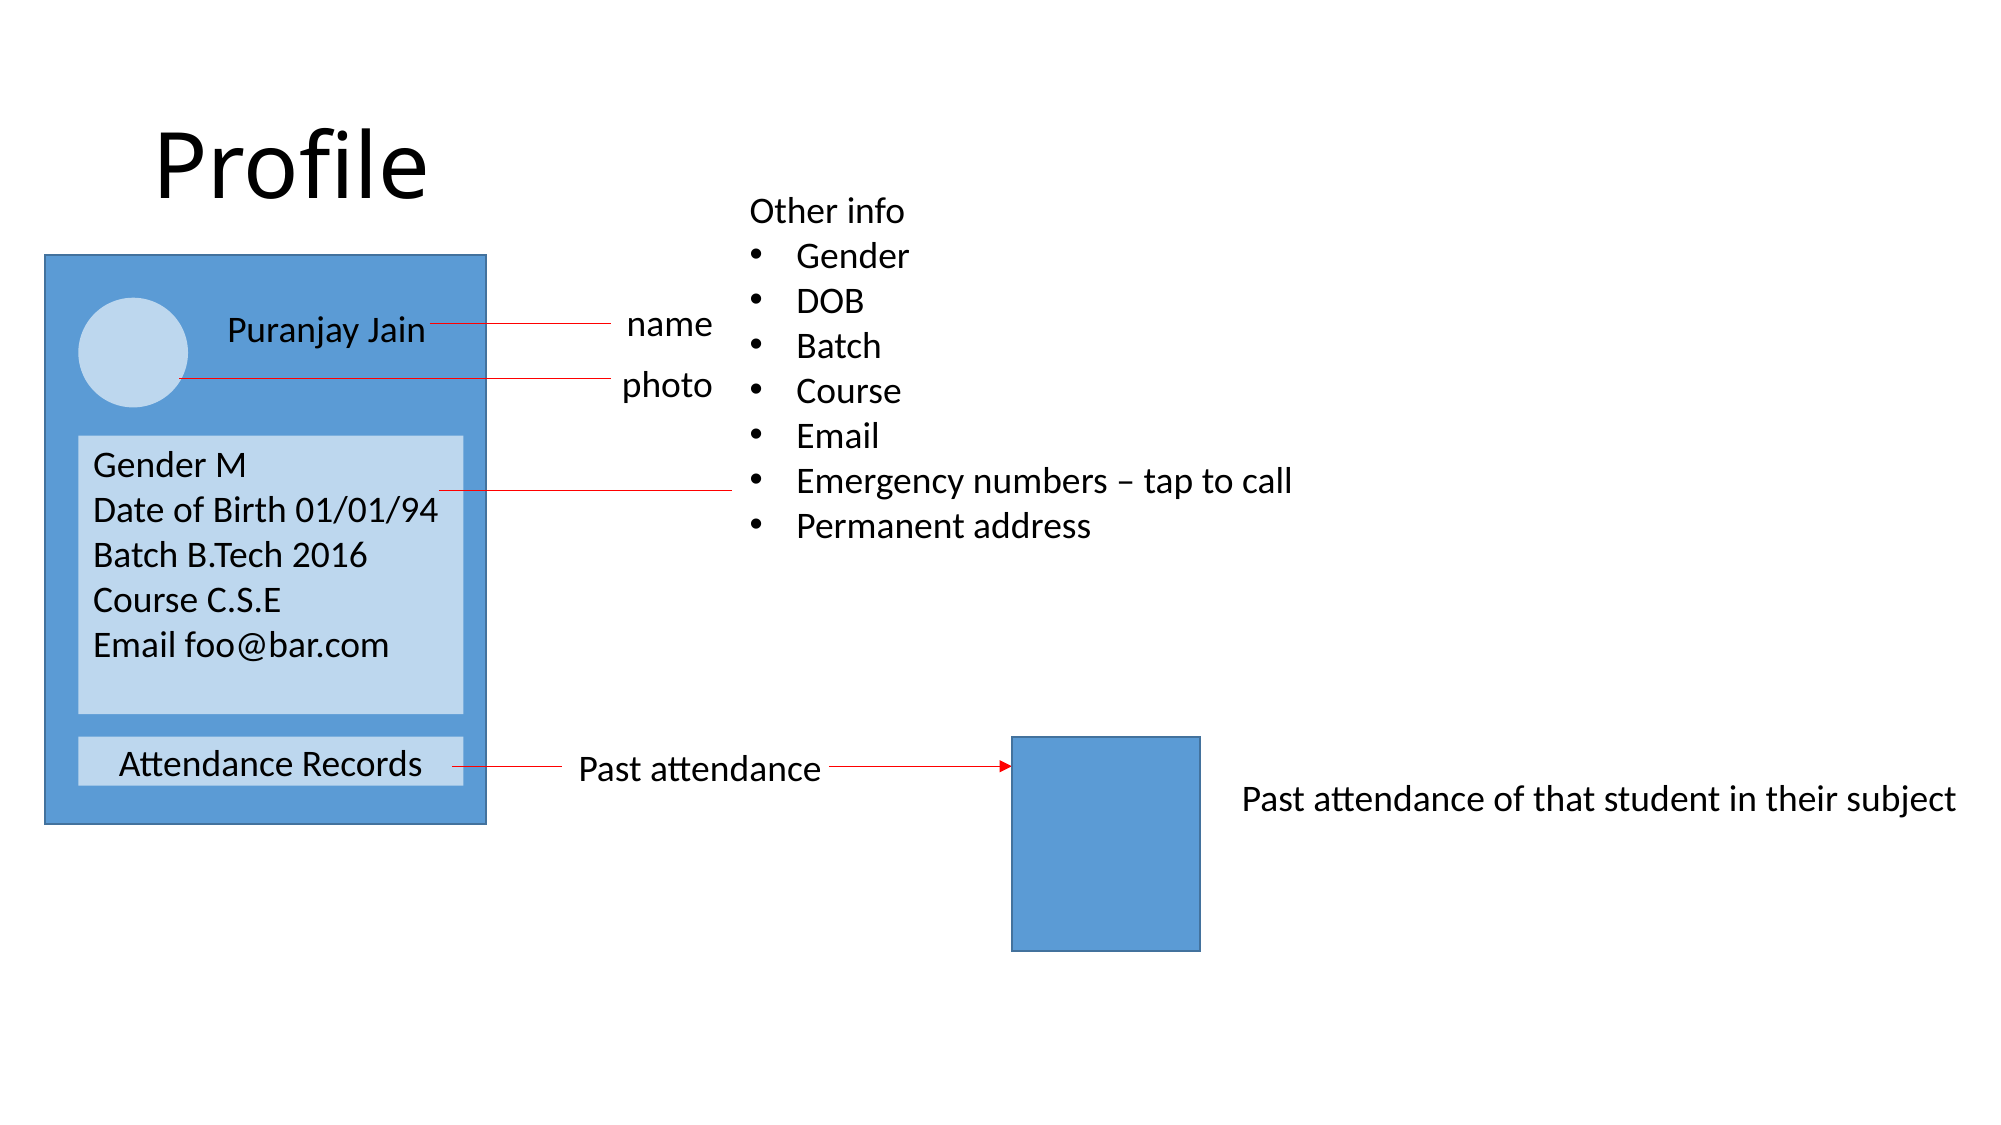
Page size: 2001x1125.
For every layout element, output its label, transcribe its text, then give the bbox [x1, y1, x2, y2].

text_box name [611, 291, 729, 352]
text_box Other info Gender DOB Batch Course Email Emergency numbers – tap to call Permanent address [734, 178, 1309, 644]
text_box [44, 254, 487, 825]
text_box Puranjay Jain [212, 297, 464, 358]
text_box Gender M Date of Birth 01/01/94 Batch B.Tech 2016 Course C.S.E Email foo@bar.com [77, 435, 464, 715]
text_box [77, 296, 190, 409]
text_box Past attendance of that student in their subject [1227, 766, 1973, 826]
text_box photo [607, 352, 728, 413]
text_box Past attendance [563, 736, 837, 797]
title Profile [137, 59, 1863, 278]
text_box Attendance Records [77, 736, 464, 787]
text_box [1011, 736, 1201, 952]
